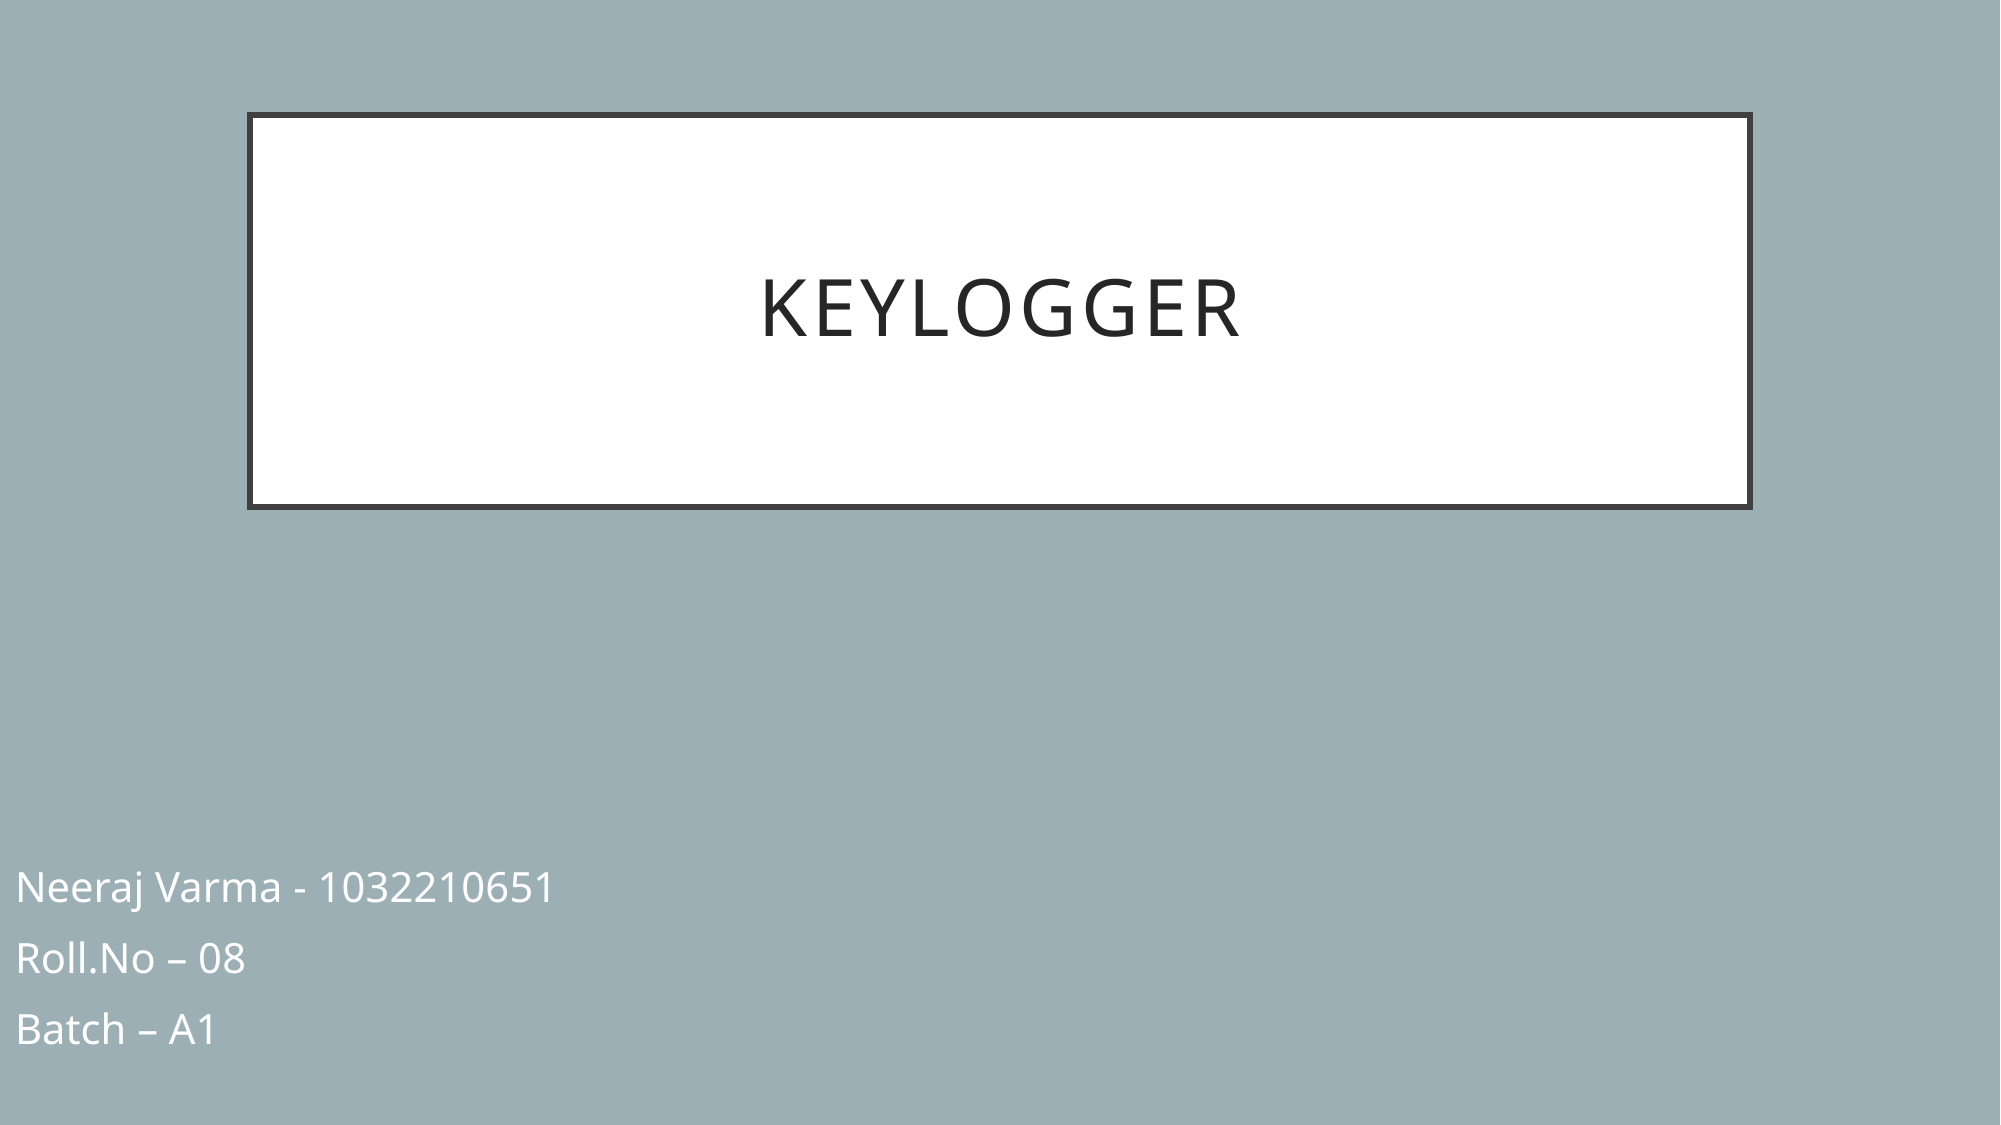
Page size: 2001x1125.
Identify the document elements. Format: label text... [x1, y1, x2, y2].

title Keylogger [247, 112, 1753, 510]
subtitle Neeraj Varma - 1032210651 Roll.No – 08 Batch – A1 [0, 853, 601, 1125]
